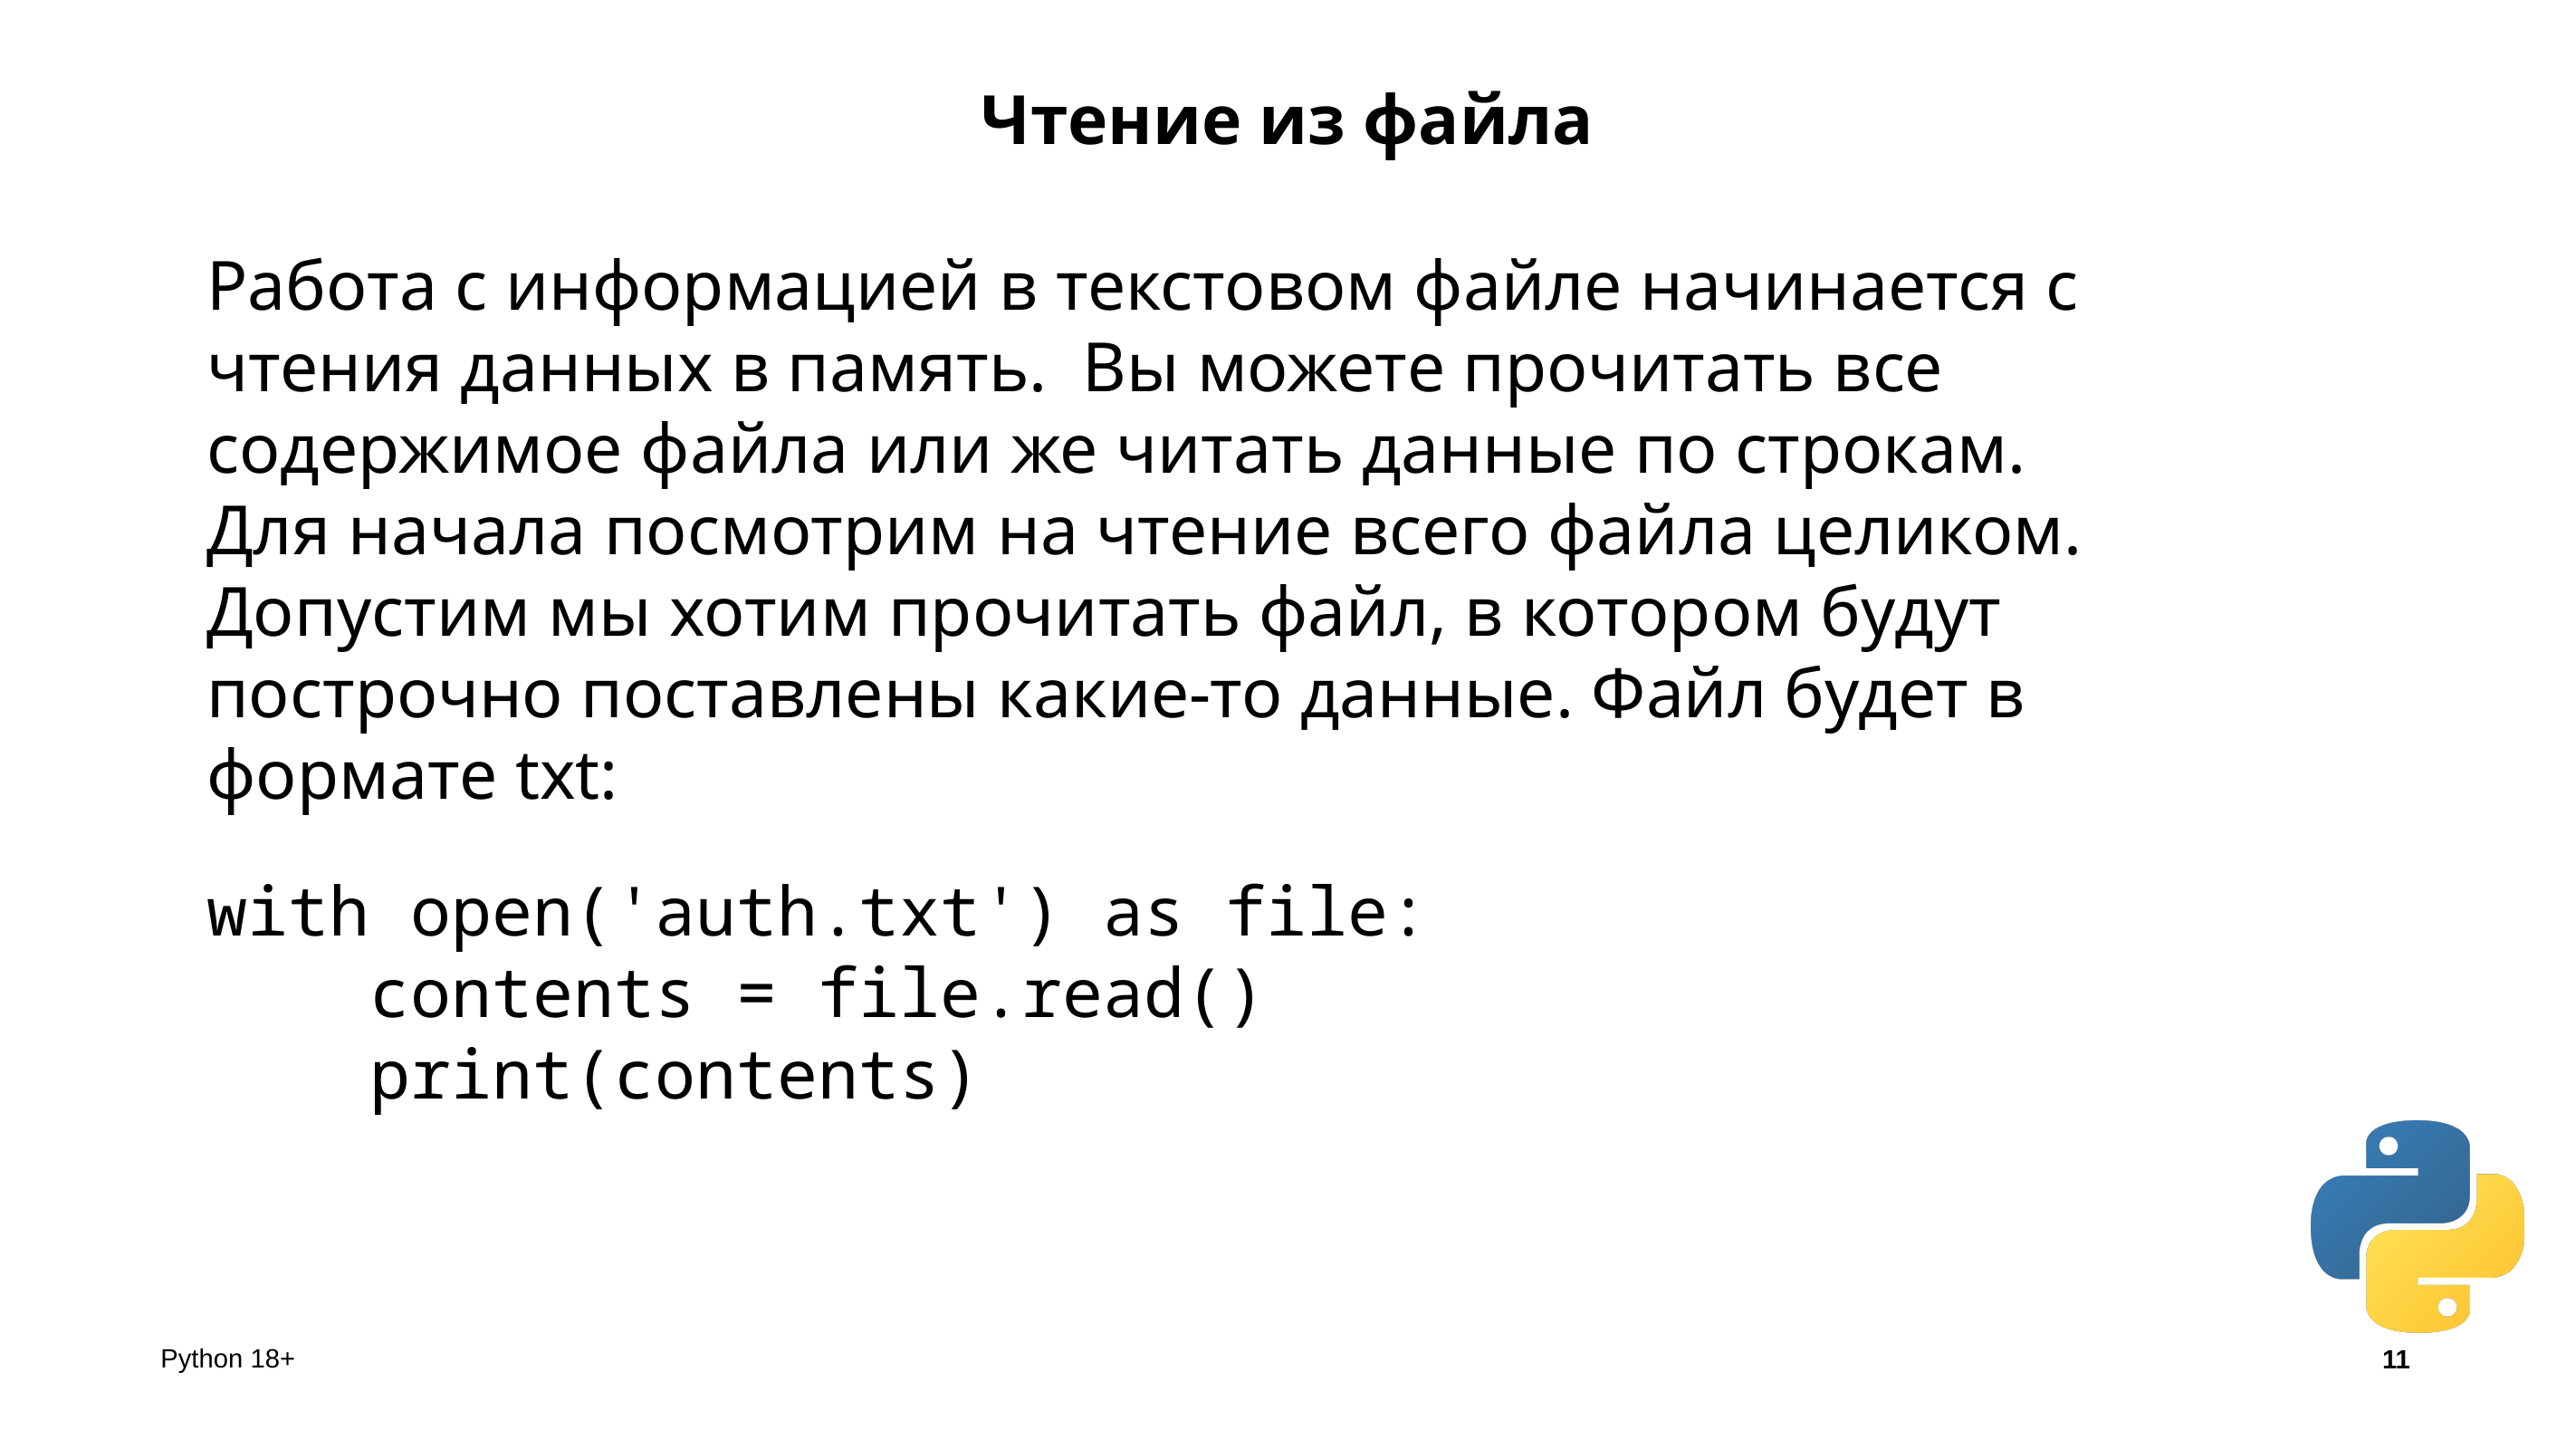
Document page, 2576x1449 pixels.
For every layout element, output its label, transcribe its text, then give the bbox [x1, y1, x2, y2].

slide_number 11 [2279, 1332, 2416, 1383]
footer Python 18+ [160, 1334, 2030, 1383]
picture [2311, 1119, 2524, 1333]
text_box Работа с информацией в текстовом файле начинается с чтения данных в память. Вы можете прочитать все содержимое файла или же читать данные по строкам. Для начала посмотрим на чтение всего файла целиком. Допустим мы хотим прочитать файл, в котором будут построчно поставлены какие-то данные. Файл будет в формате txt: [193, 235, 2199, 820]
title Чтение из файла [160, 70, 2415, 236]
text_box with open('auth.txt') as file: contents = file.read() print(contents) [193, 861, 2030, 1119]
